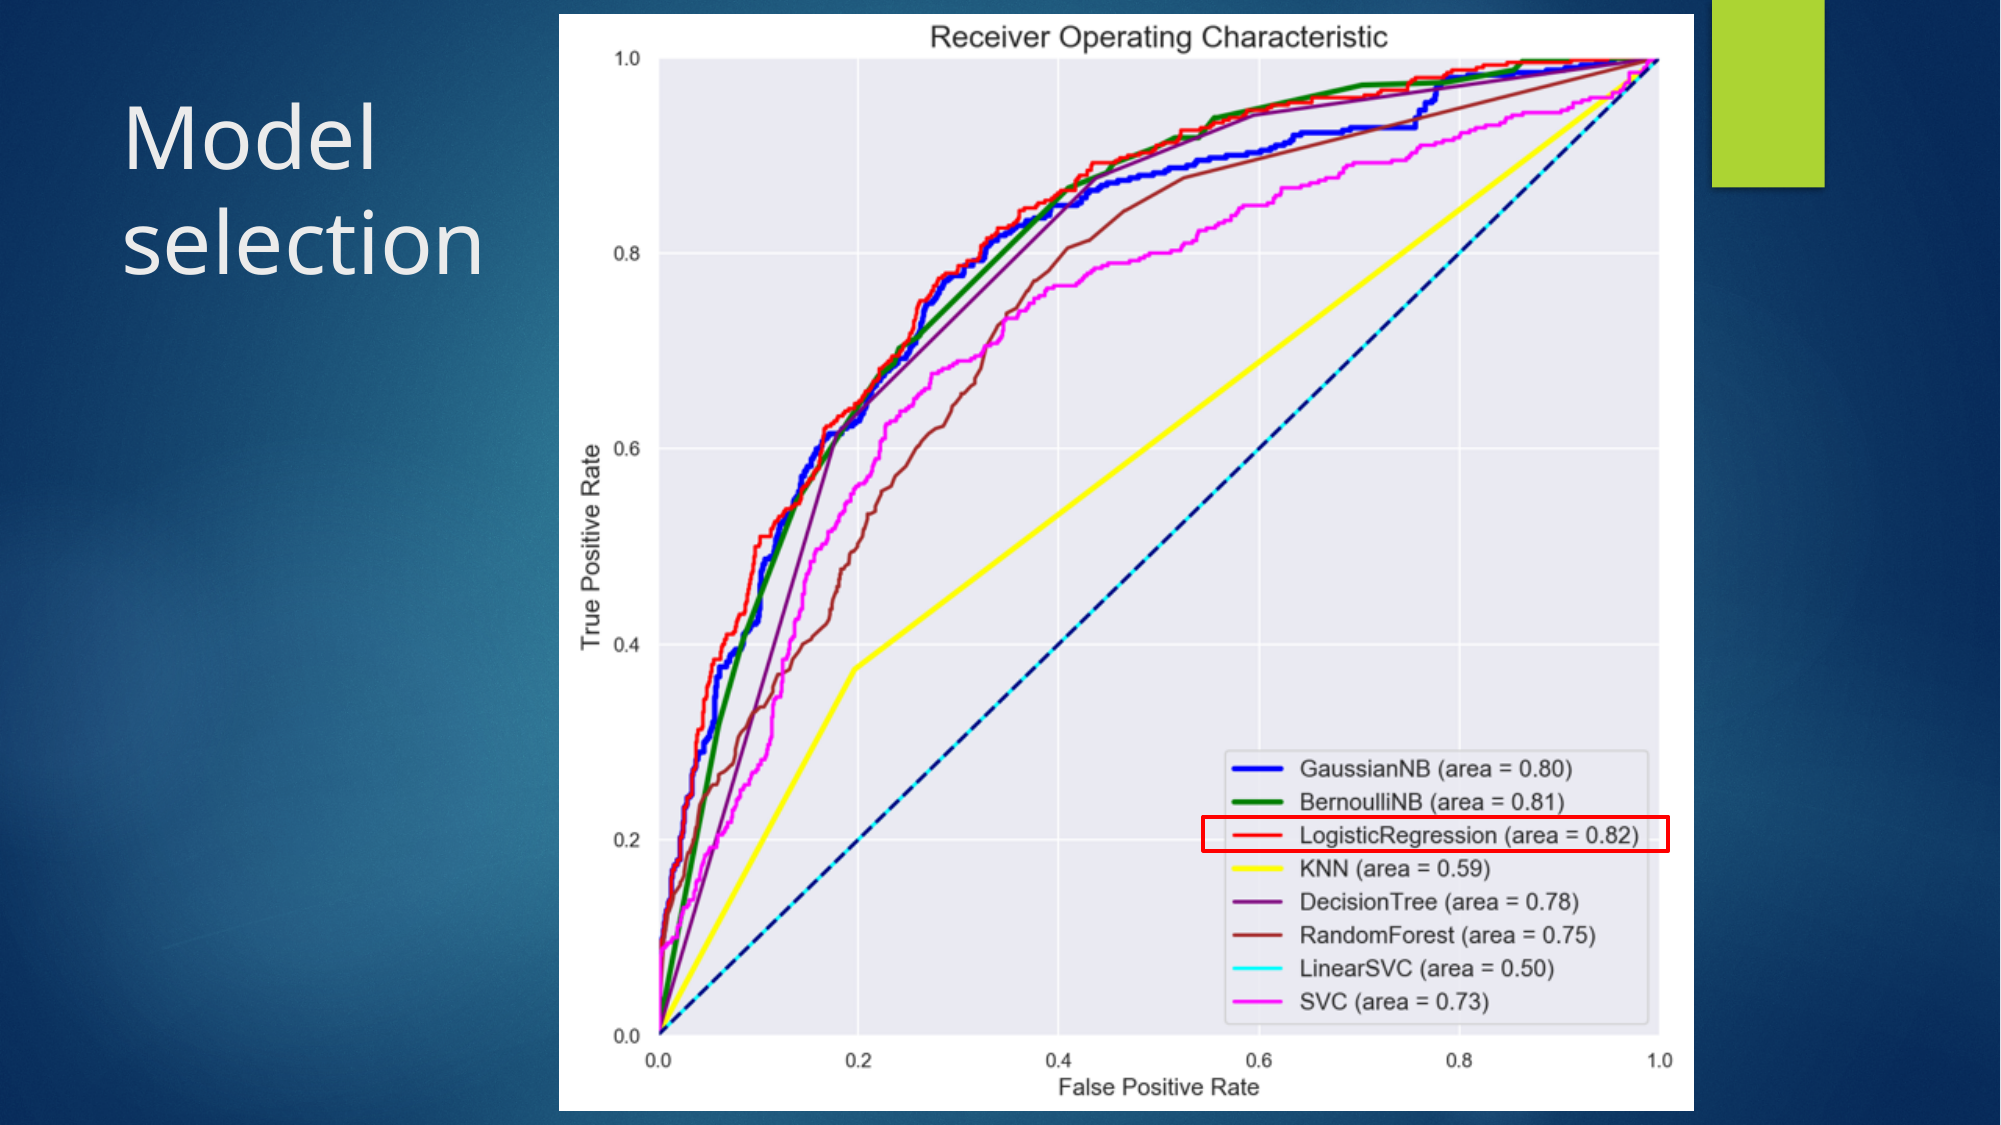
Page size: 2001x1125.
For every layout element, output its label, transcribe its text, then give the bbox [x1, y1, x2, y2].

title Model selection [106, 74, 554, 355]
picture [0, 0, 1694, 1125]
